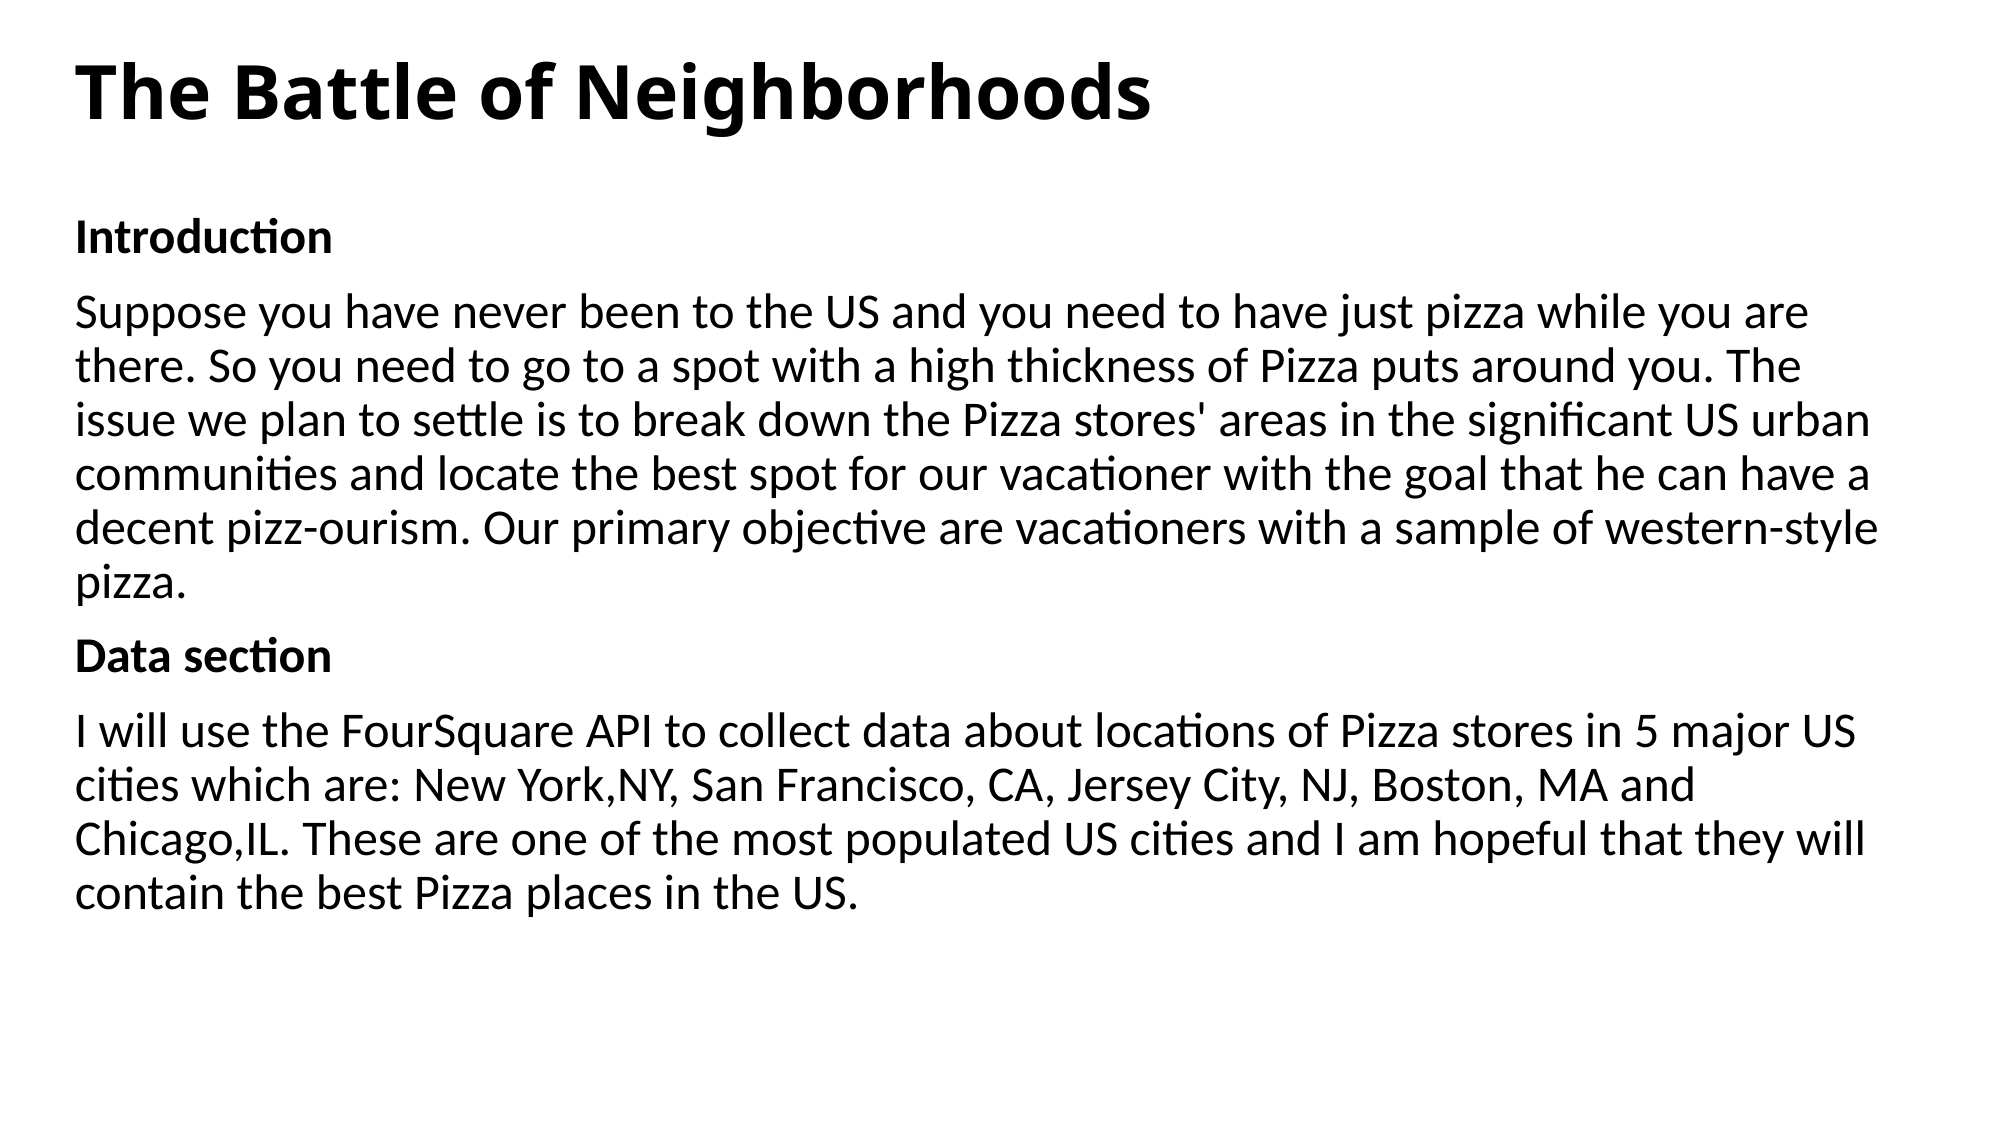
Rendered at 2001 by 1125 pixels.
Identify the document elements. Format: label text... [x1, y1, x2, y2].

text_box Introduction Suppose you have never been to the US and you need to have just pizza while you are there. So you need to go to a spot with a high thickness of Pizza puts around you. The issue we plan to settle is to break down the Pizza stores' areas in the significant US urban communities and locate the best spot for our vacationer with the goal that he can have a decent pizz-ourism. Our primary objective are vacationers with a sample of western-style pizza. Data section I will use the FourSquare API to collect data about locations of Pizza stores in 5 major US cities which are: New York,NY, San Francisco, CA, Jersey City, NJ, Boston, MA and Chicago,IL. These are one of the most populated US cities and I am hopeful that they will contain the best Pizza places in the US. [59, 202, 1900, 984]
title The Battle of Neighborhoods [59, 51, 1900, 144]
